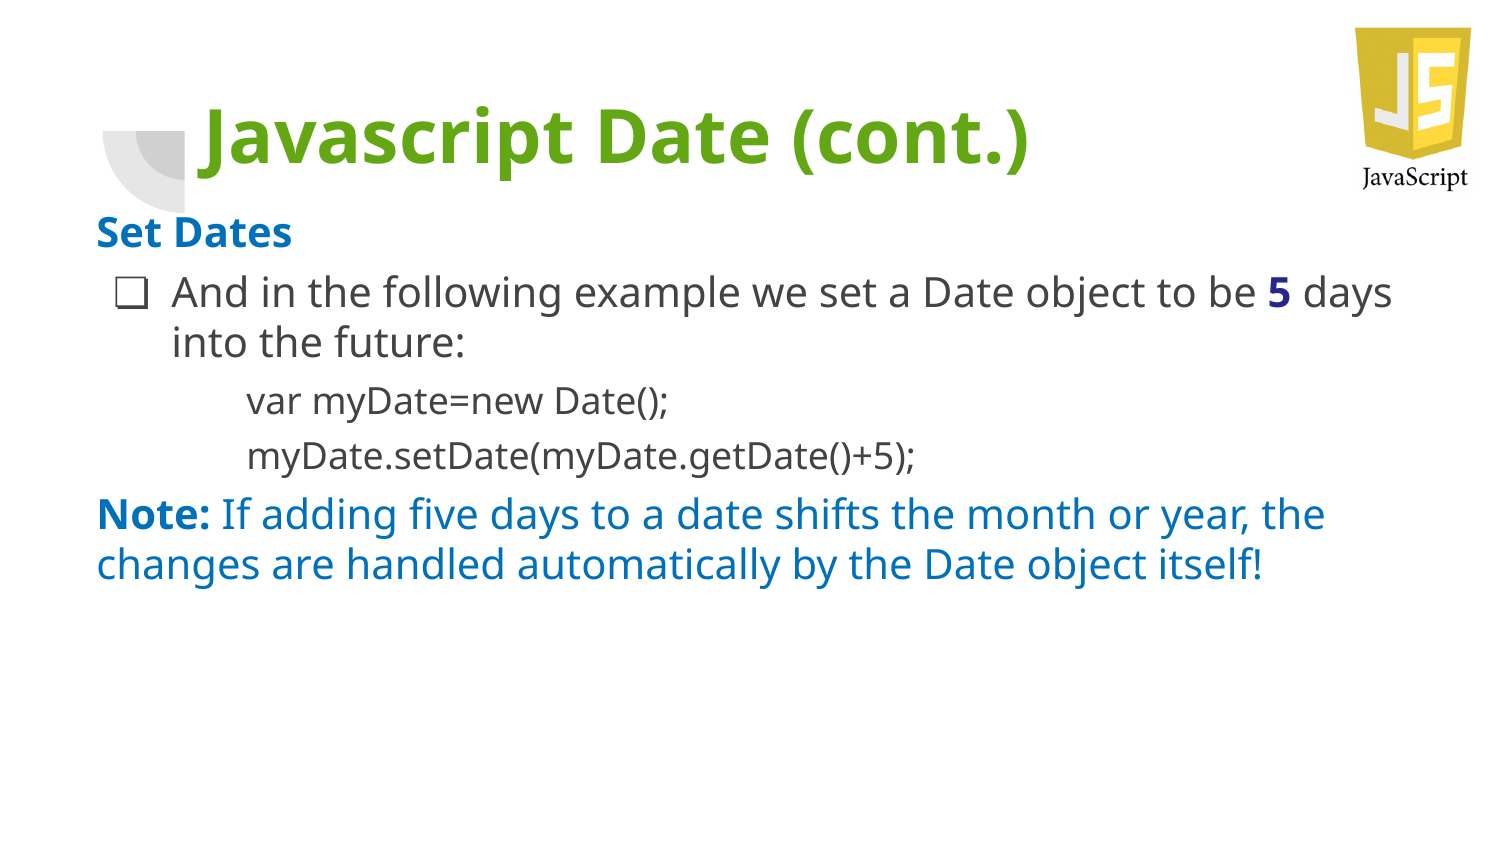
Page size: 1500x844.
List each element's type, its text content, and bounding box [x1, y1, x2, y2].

title Set Dates And in the following example we set a Date object to be 5 days into the future: var myDate=new Date(); myDate.setDate(myDate.getDate()+5); Note: If adding five days to a date shifts the month or year, the changes are handled automatically by the Date object itself! [81, 190, 1424, 827]
picture [1348, 22, 1477, 196]
title Javascript Date (cont.) [188, 73, 1343, 183]
